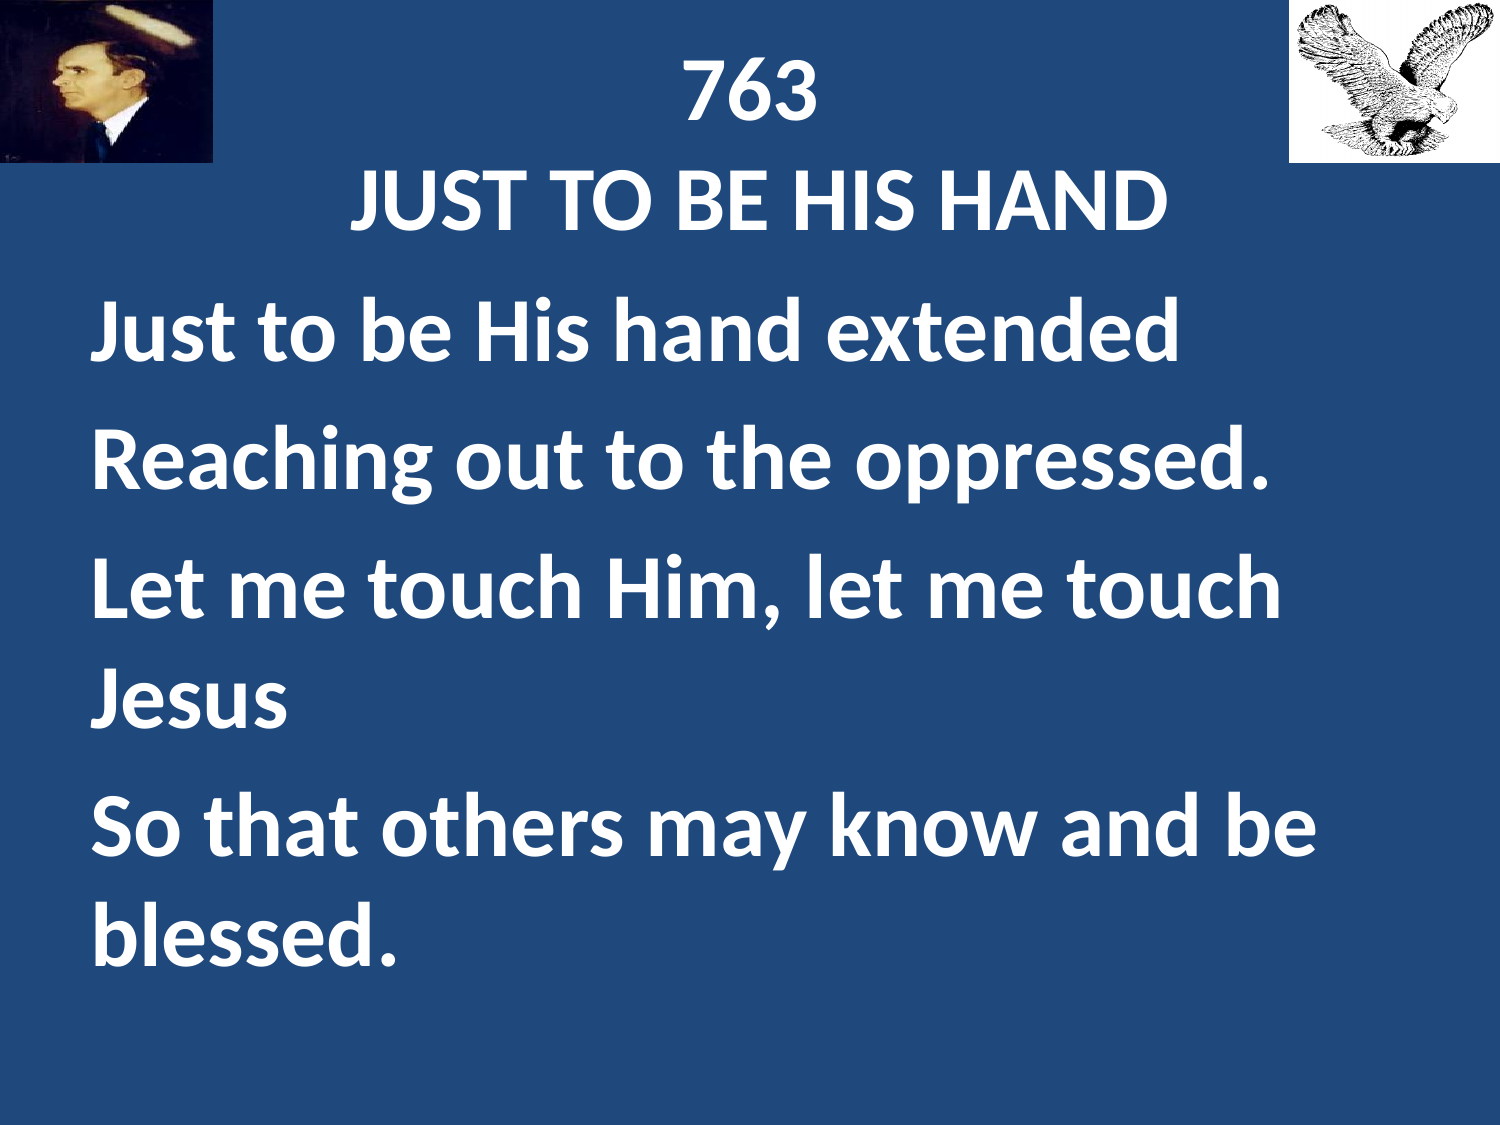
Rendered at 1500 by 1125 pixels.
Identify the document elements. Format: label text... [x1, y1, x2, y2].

picture [1288, 0, 1500, 163]
title 763 JUST TO BE HIS HAND [75, 45, 1425, 233]
picture [0, 0, 213, 163]
list Just to be His hand extended Reaching out to the oppressed. Let me touch Him, let me touch Jesus So that others may know and be blessed. [75, 262, 1425, 1005]
